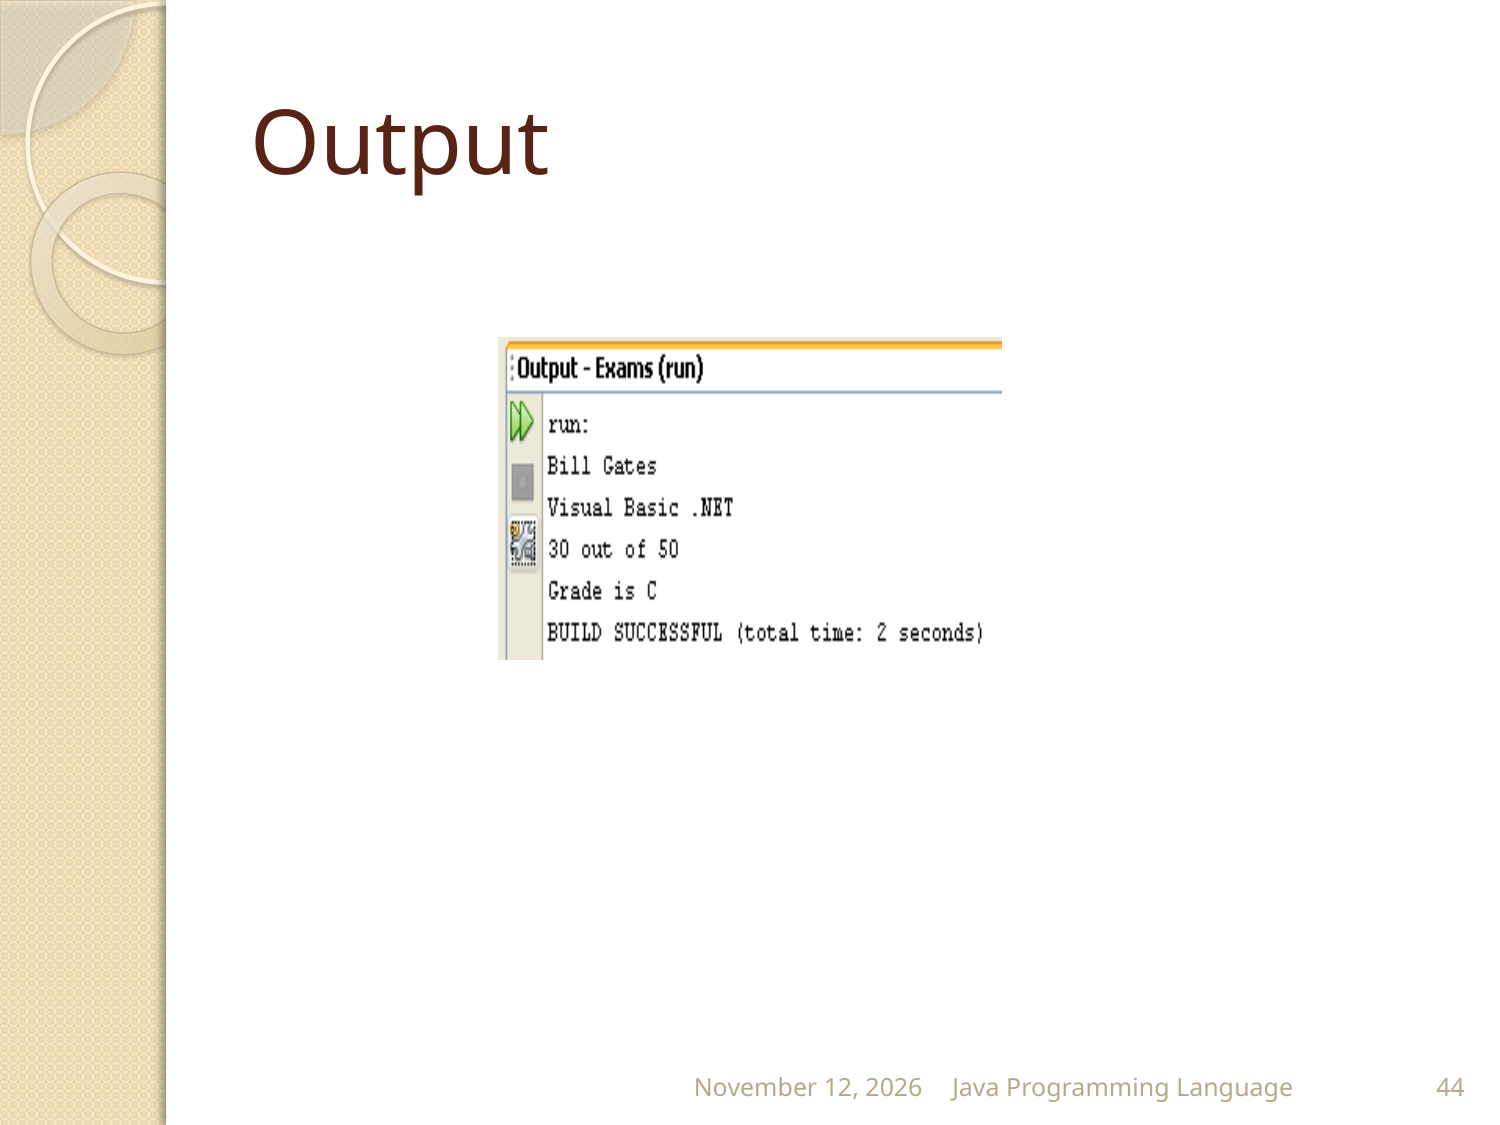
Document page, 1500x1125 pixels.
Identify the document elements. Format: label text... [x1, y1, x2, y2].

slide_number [587, 1034, 937, 1113]
footer Java Programming Language [937, 1034, 1413, 1113]
picture [498, 337, 1002, 660]
title Output [235, 45, 1466, 233]
slide_number 44 [1413, 1034, 1488, 1113]
